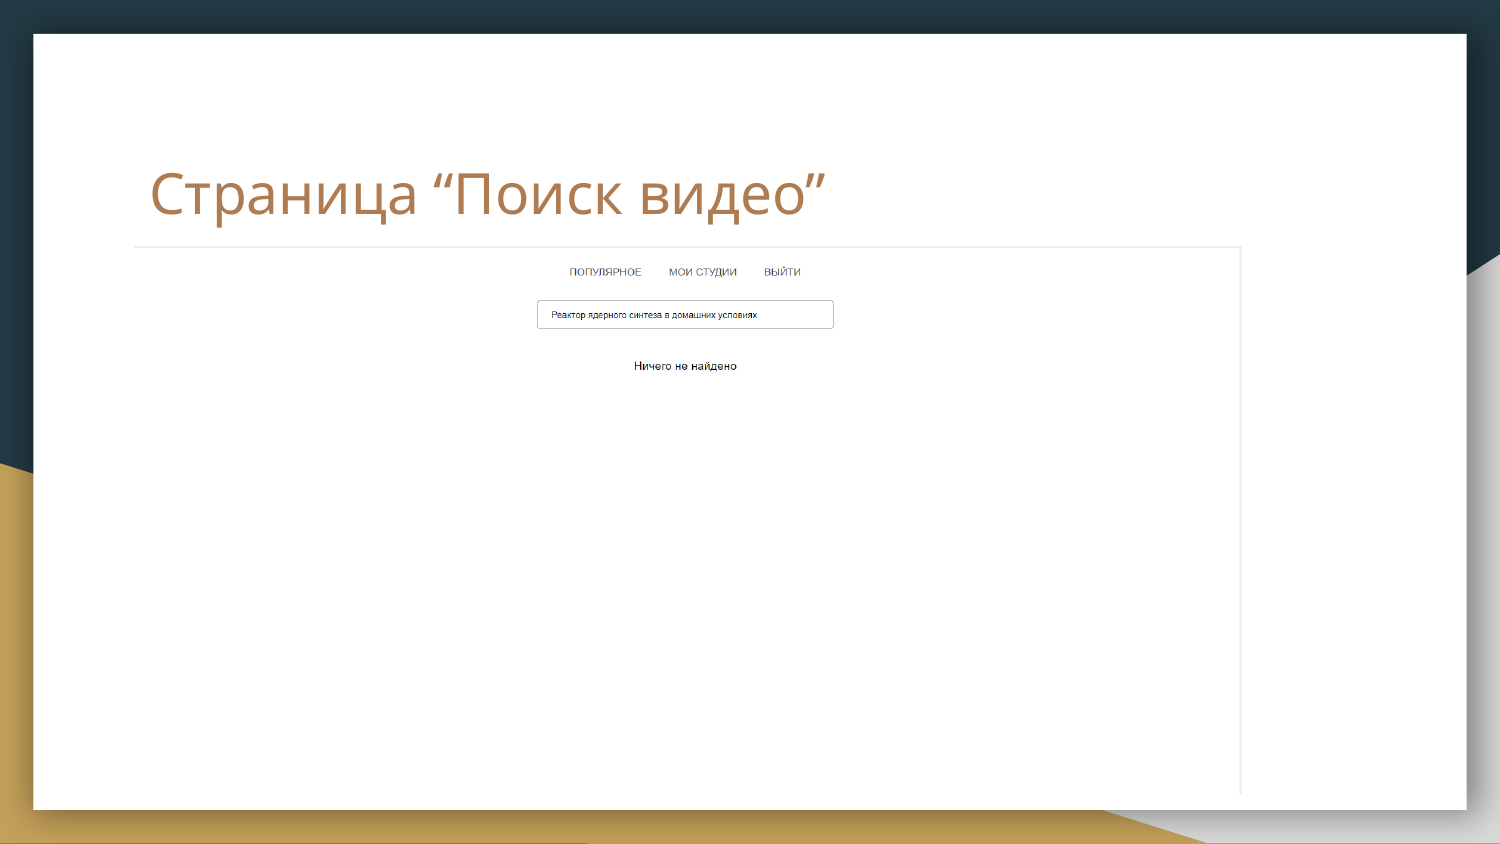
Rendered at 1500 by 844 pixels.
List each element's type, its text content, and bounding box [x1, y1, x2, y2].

title Страница “Поиск видео” [134, 138, 1366, 247]
picture [134, 246, 1242, 794]
